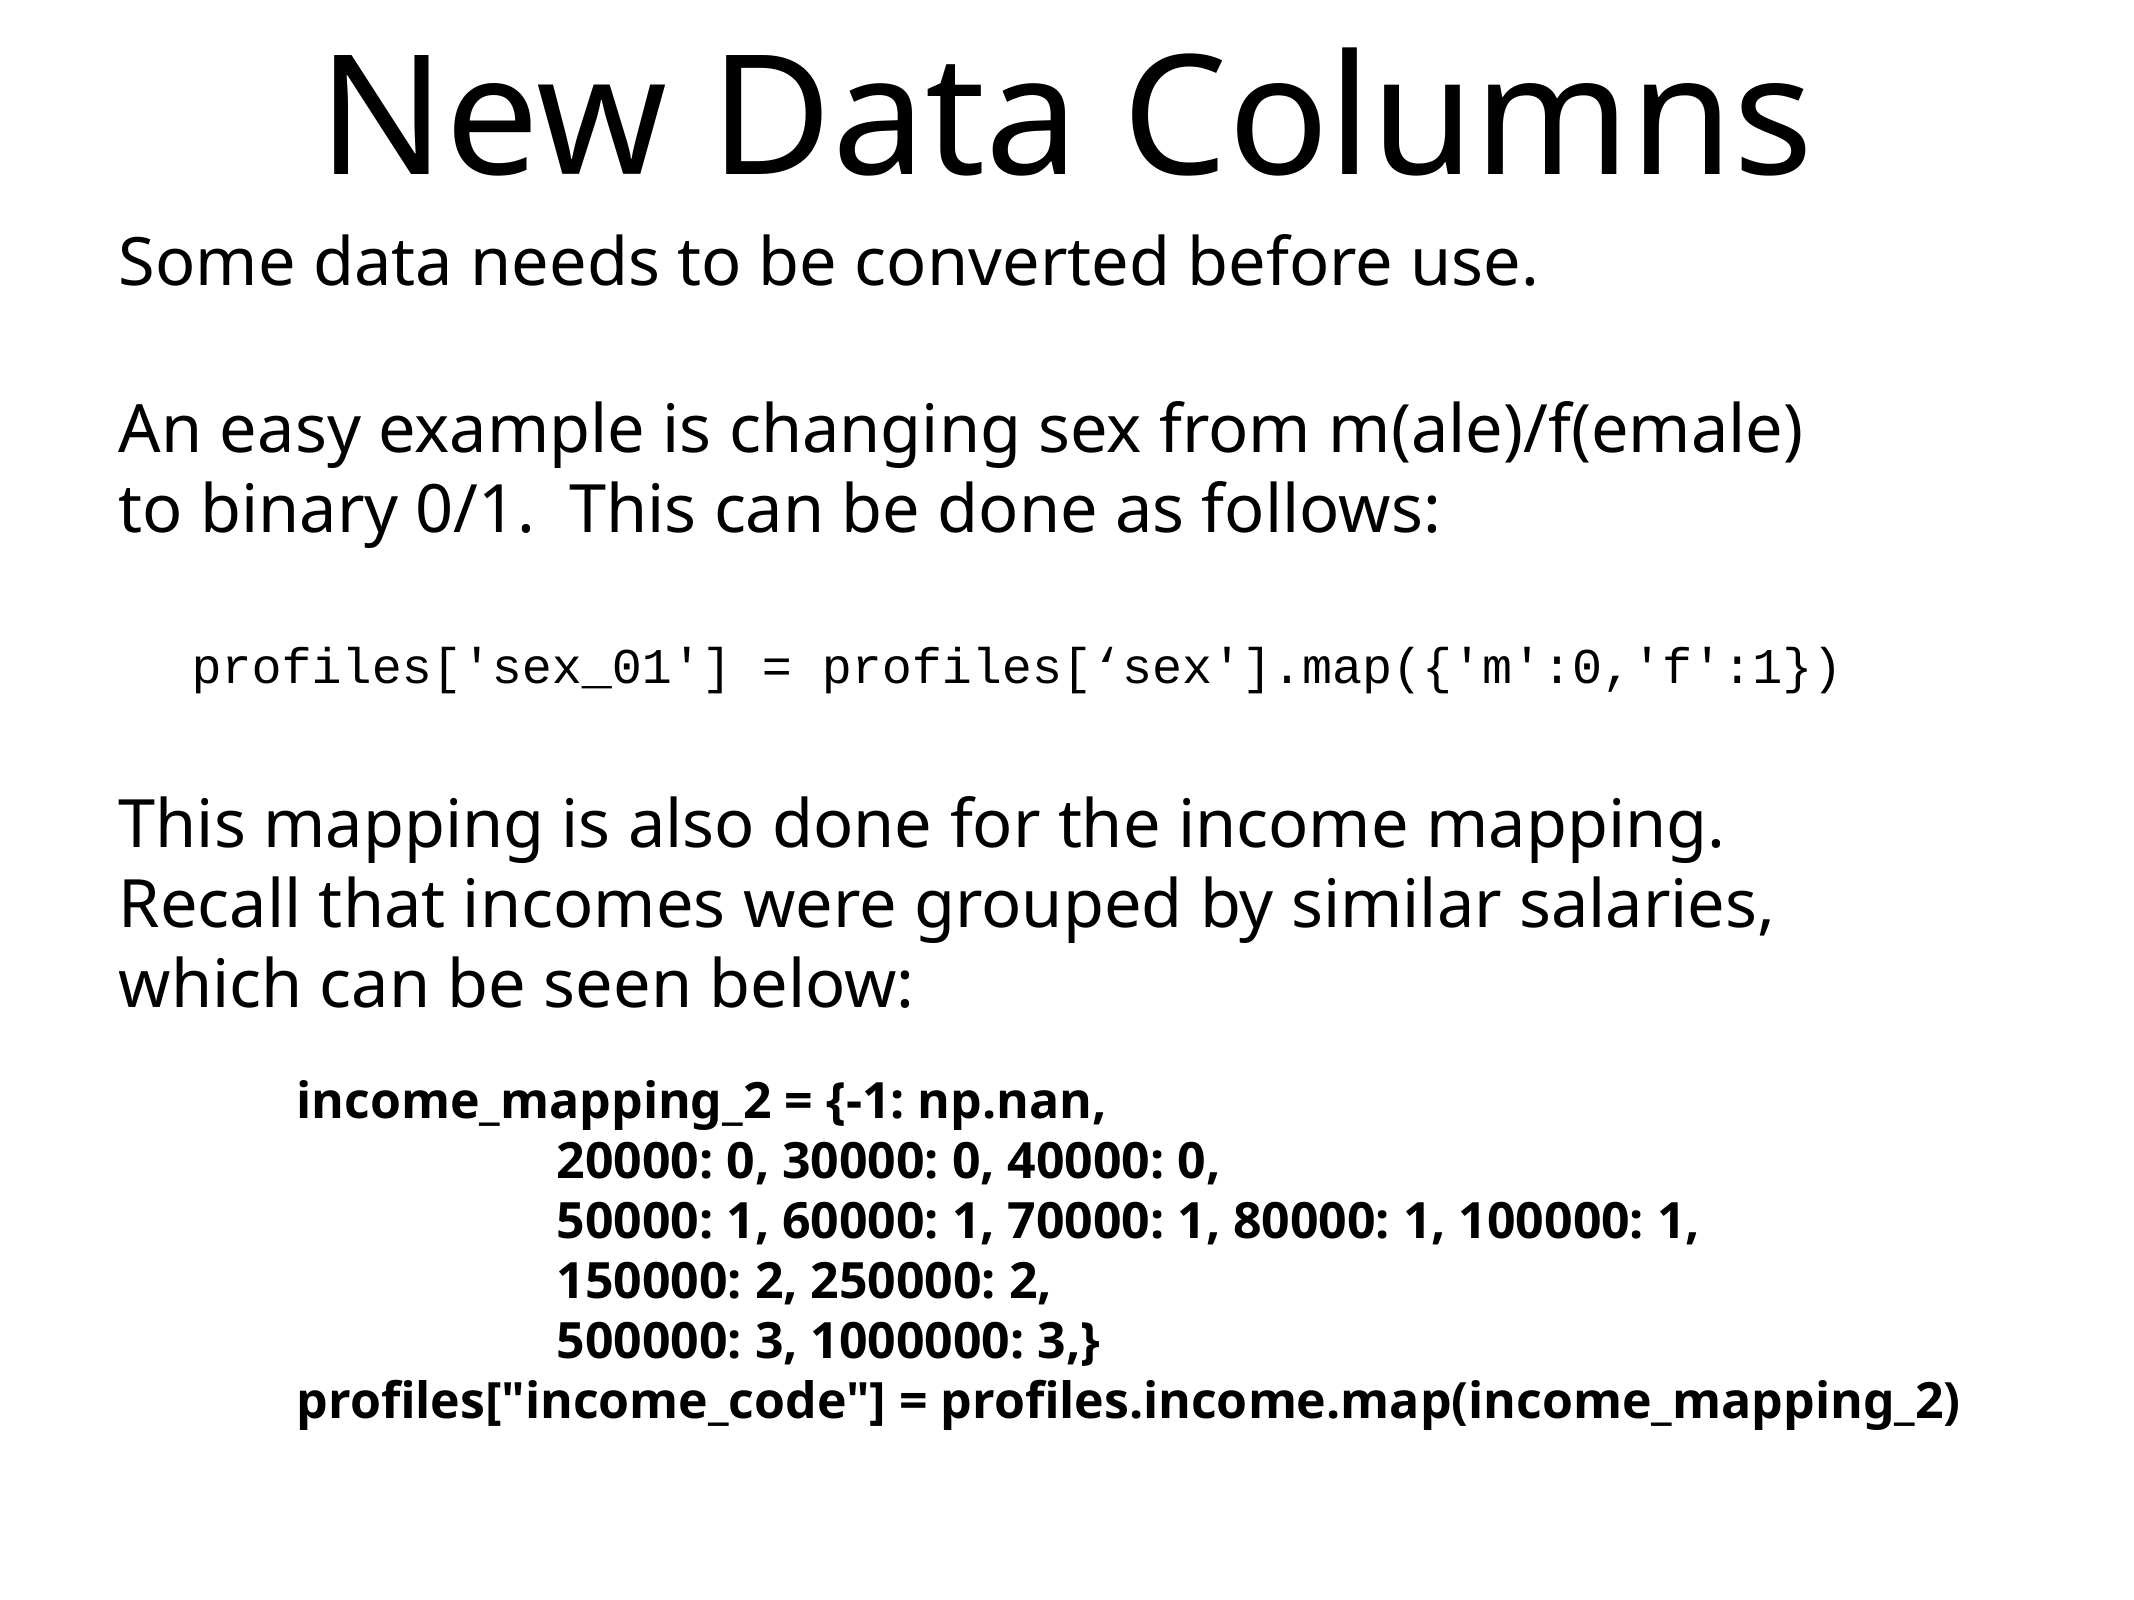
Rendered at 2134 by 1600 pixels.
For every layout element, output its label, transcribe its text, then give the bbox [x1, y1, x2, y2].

text_box income_mapping_2 = {-1: np.nan, 20000: 0, 30000: 0, 40000: 0, 50000: 1, 60000: 1, 70000: 1, 80000: 1, 100000: 1, 150000: 2, 250000: 2, 500000: 3, 1000000: 3,} profiles["income_code"] = profiles.income.map(income_mapping_2) [288, 1060, 1970, 1438]
title New Data Columns [155, 0, 1978, 286]
list Some data needs to be converted before use. An easy example is changing sex from m(ale)/f(emale) to binary 0/1. This can be done as follows: profiles['sex_01'] = profiles[‘sex'].map({'m':0,'f':1}) This mapping is also done for the income mapping. Recall that incomes were grouped by similar salaries, which can be seen below: [36, 103, 1859, 1136]
